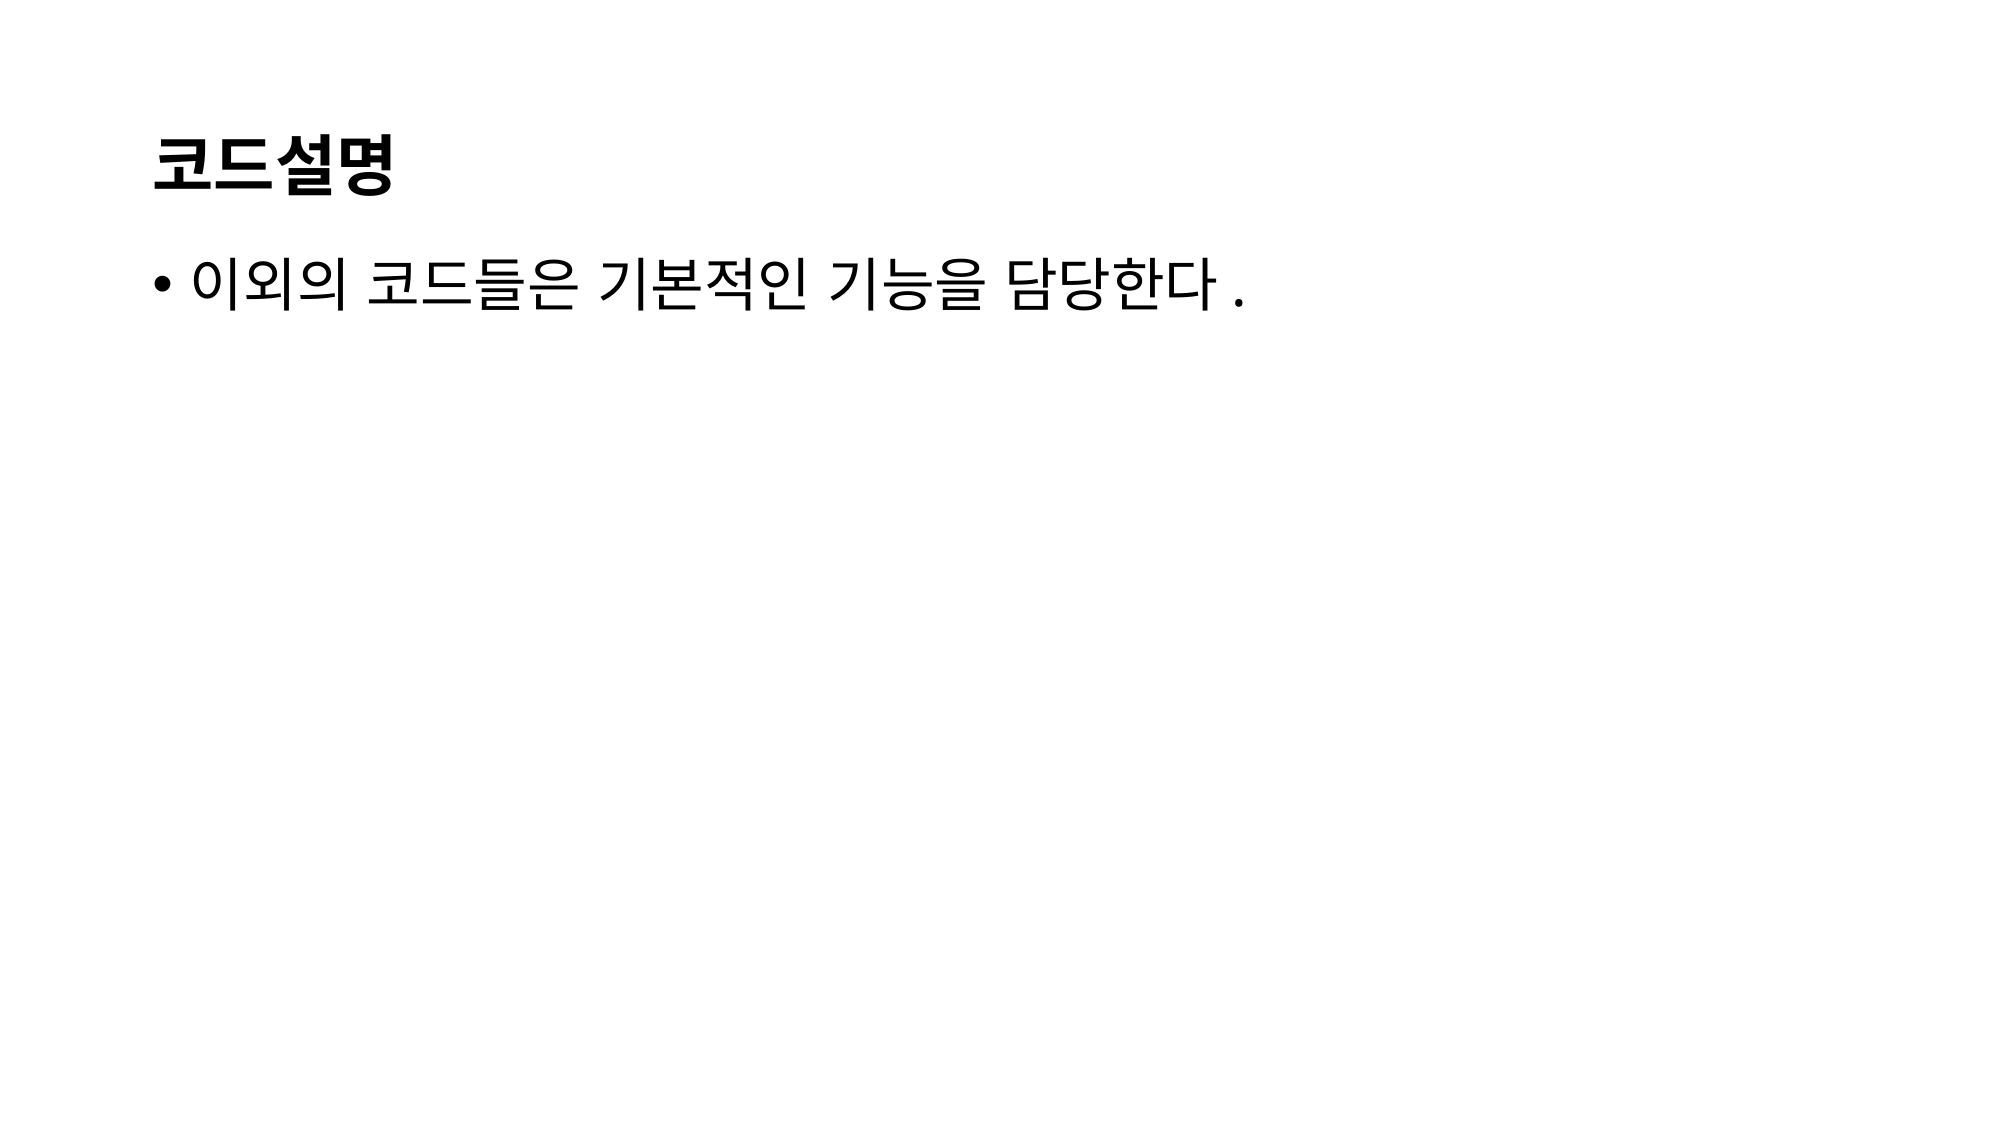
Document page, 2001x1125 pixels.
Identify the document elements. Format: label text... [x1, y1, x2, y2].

title 코드설명 [137, 59, 1863, 248]
list 이외의 코드들은 기본적인 기능을 담당한다. [137, 248, 1955, 1014]
